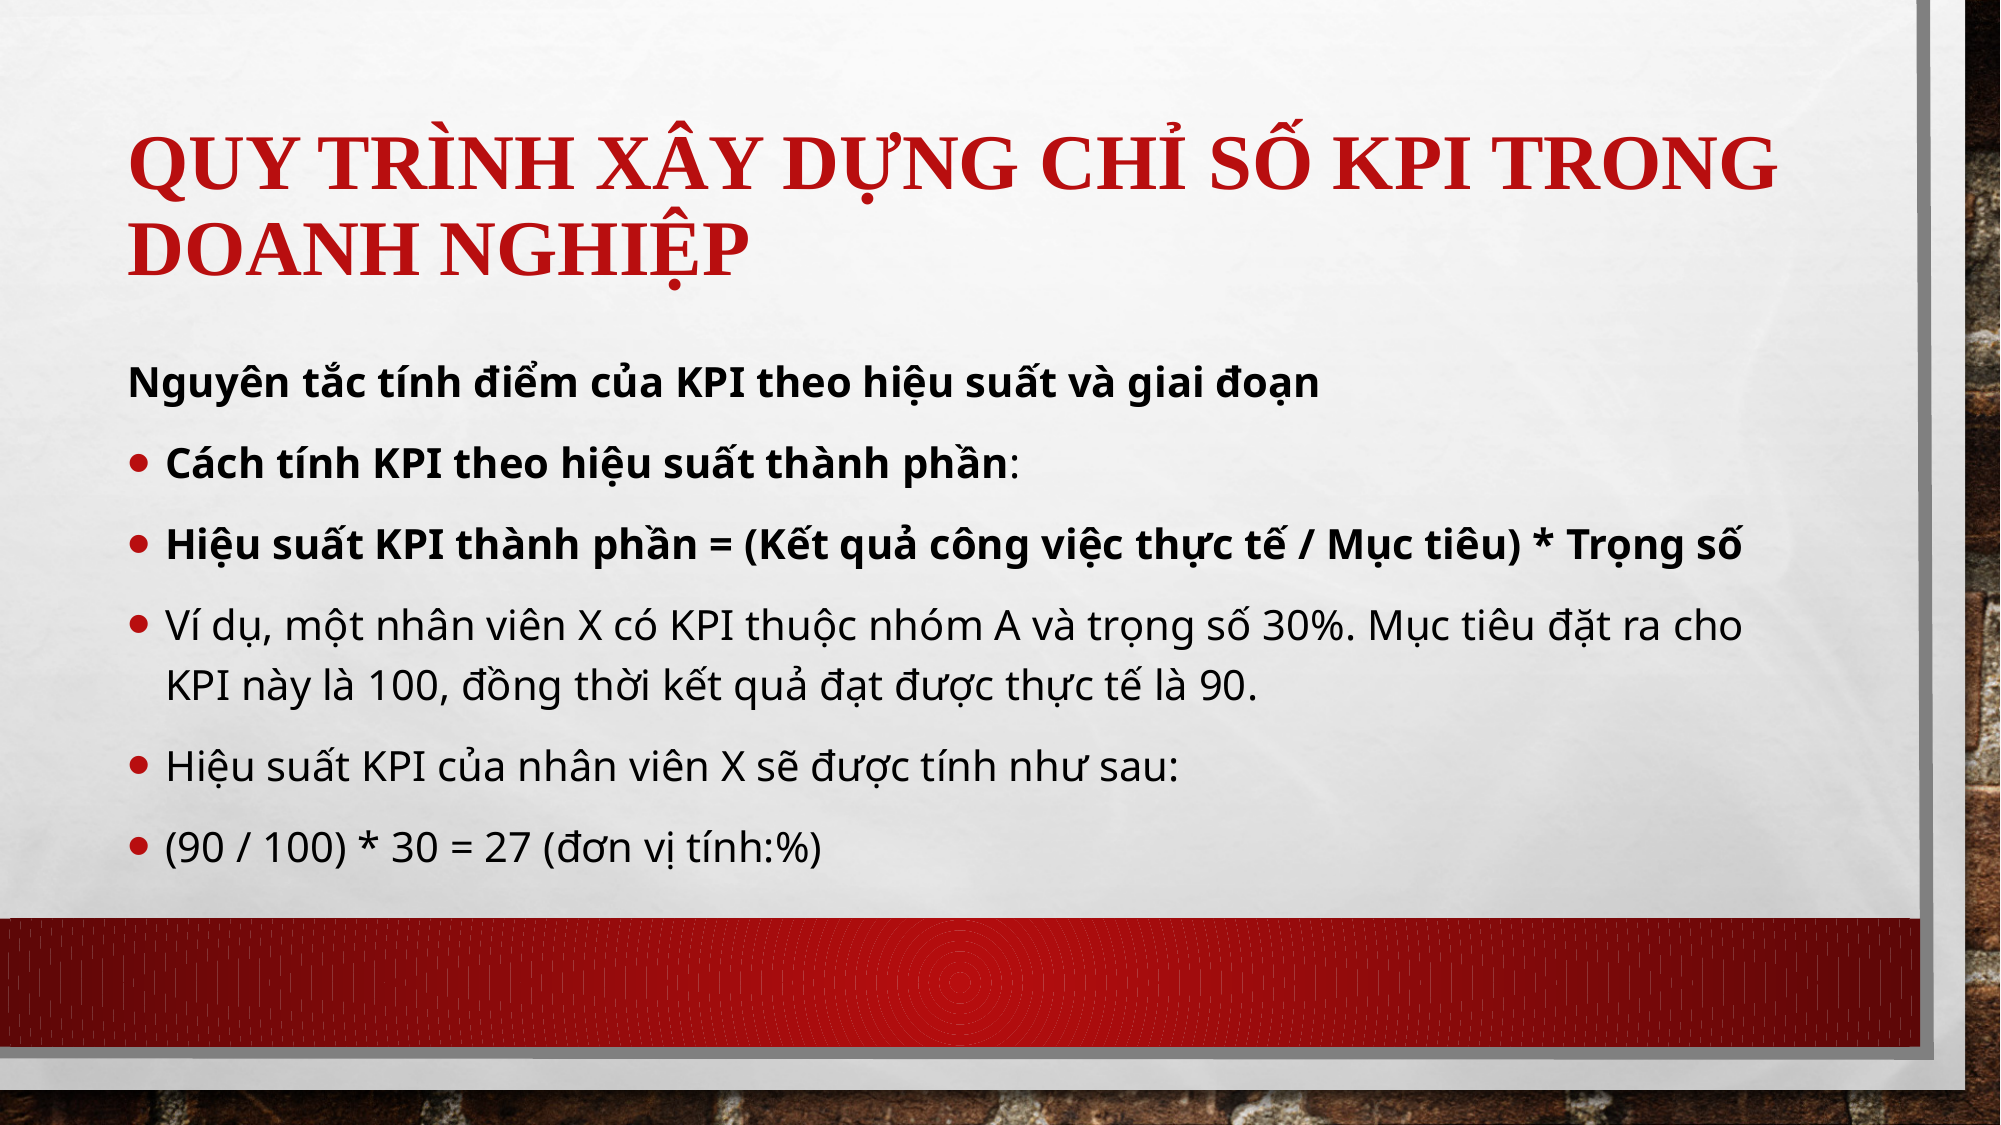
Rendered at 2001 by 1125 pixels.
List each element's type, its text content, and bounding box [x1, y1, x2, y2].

picture [0, 0, 2000, 1125]
list Nguyên tắc tính điểm của KPI theo hiệu suất và giai đoạn Cách tính KPI theo hiệu suất thành phần: Hiệu suất KPI thành phần = (Kết quả công việc thực tế / Mục tiêu) * Trọng số Ví dụ, một nhân viên X có KPI thuộc nhóm A và trọng số 30%. Mục tiêu đặt ra cho KPI này là 100, đồng thời kết quả đạt được thực tế là 90. Hiệu suất KPI của nhân viên X sẽ được tính như sau: (90 / 100) * 30 = 27 (đơn vị tính:%) [112, 338, 1818, 882]
title Quy trình xây dựng chỉ số KPI trong doanh nghiệp [112, 112, 1818, 302]
